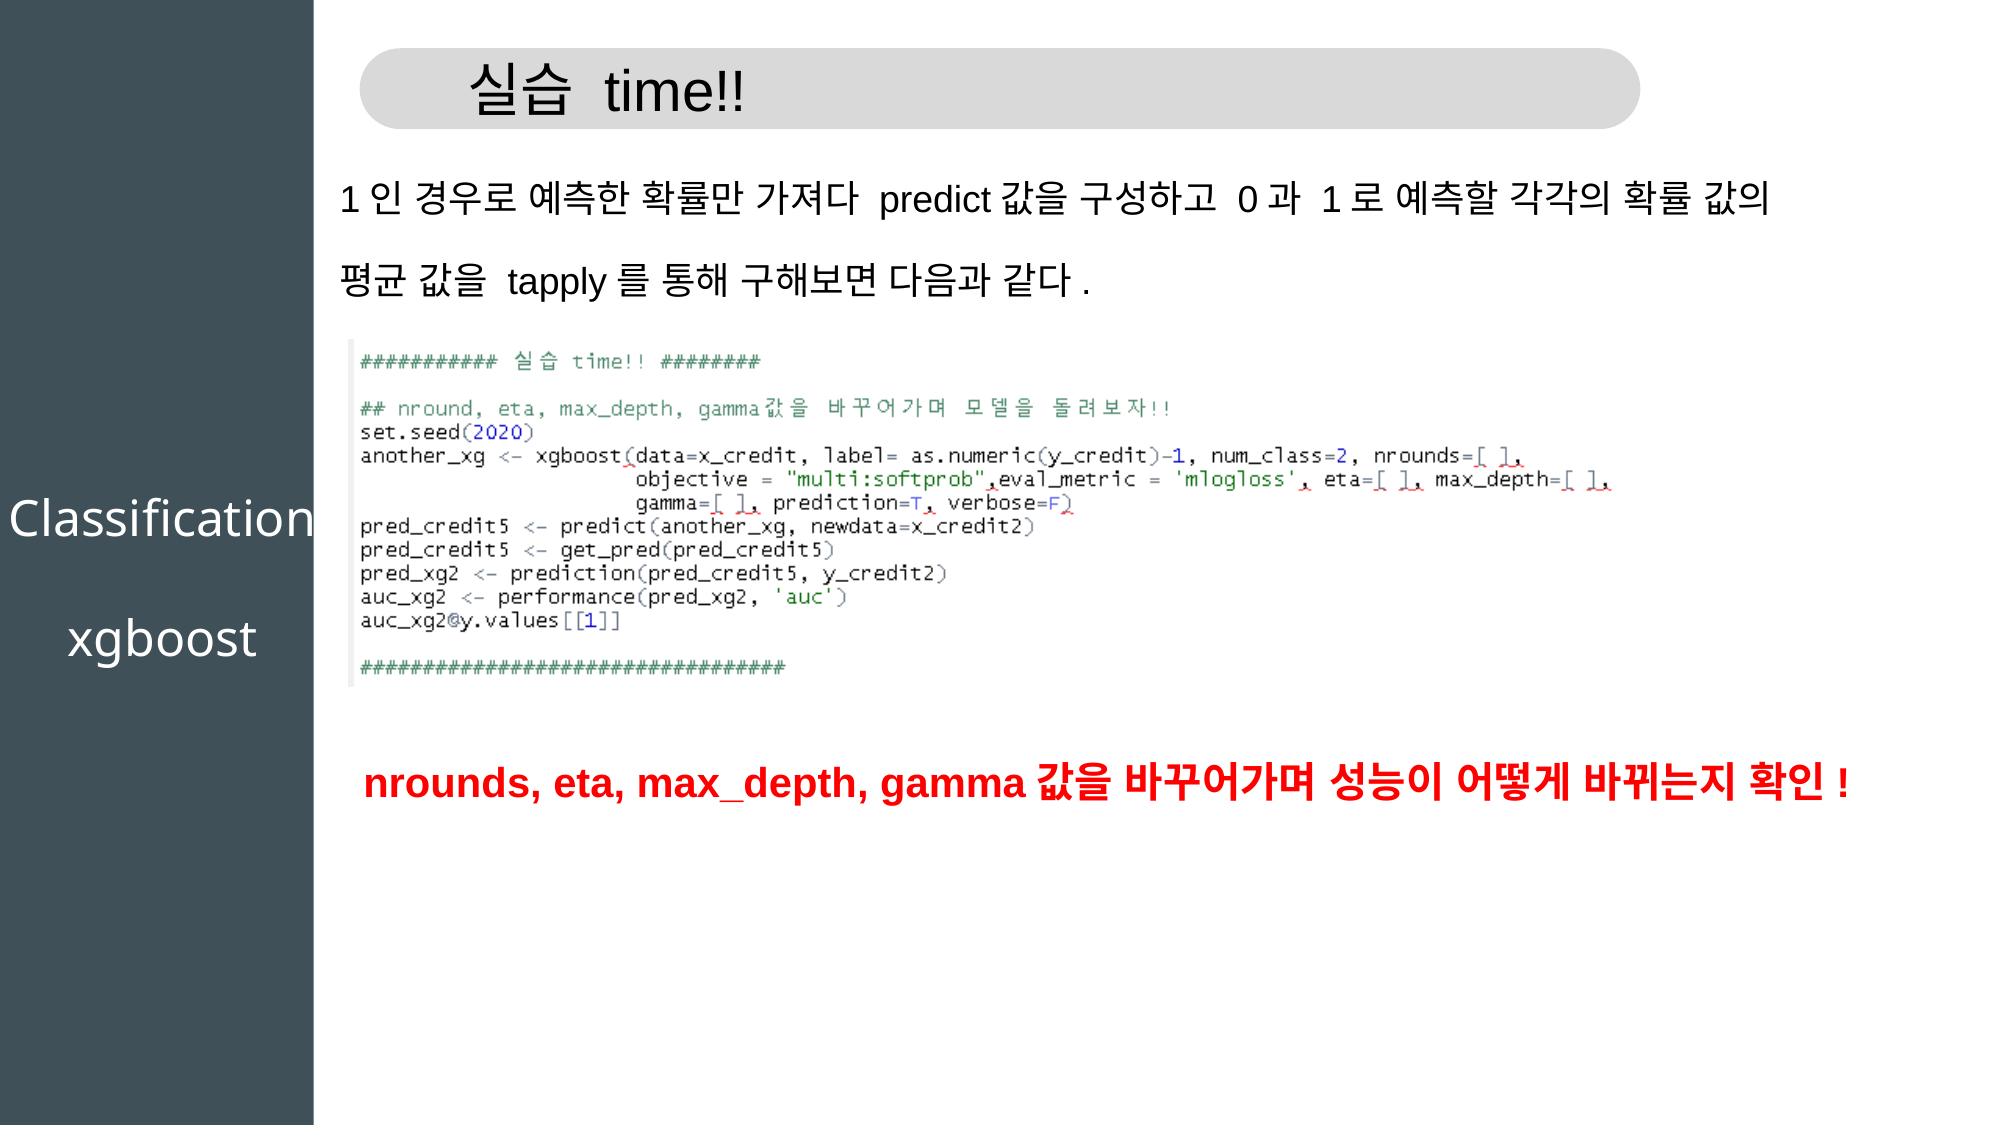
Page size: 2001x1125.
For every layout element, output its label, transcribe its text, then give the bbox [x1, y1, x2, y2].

picture [348, 339, 1640, 687]
text_box Classification xgboost [0, 478, 332, 674]
text_box 1인 경우로 예측한 확률만 가져다 predict값을 구성하고 0과 1로 예측할 각각의 확률 값의 평균 값을 tapply를 통해 구해보면 다음과 같다. [324, 167, 2000, 310]
text_box [0, 0, 315, 478]
text_box 실습 time!! [452, 45, 1641, 131]
text_box nrounds, eta, max_depth, gamma값을 바꾸어가며 성능이 어떻게 바뀌는지 확인! [348, 747, 2000, 813]
text_box [0, 674, 315, 1125]
text_box [358, 47, 452, 131]
